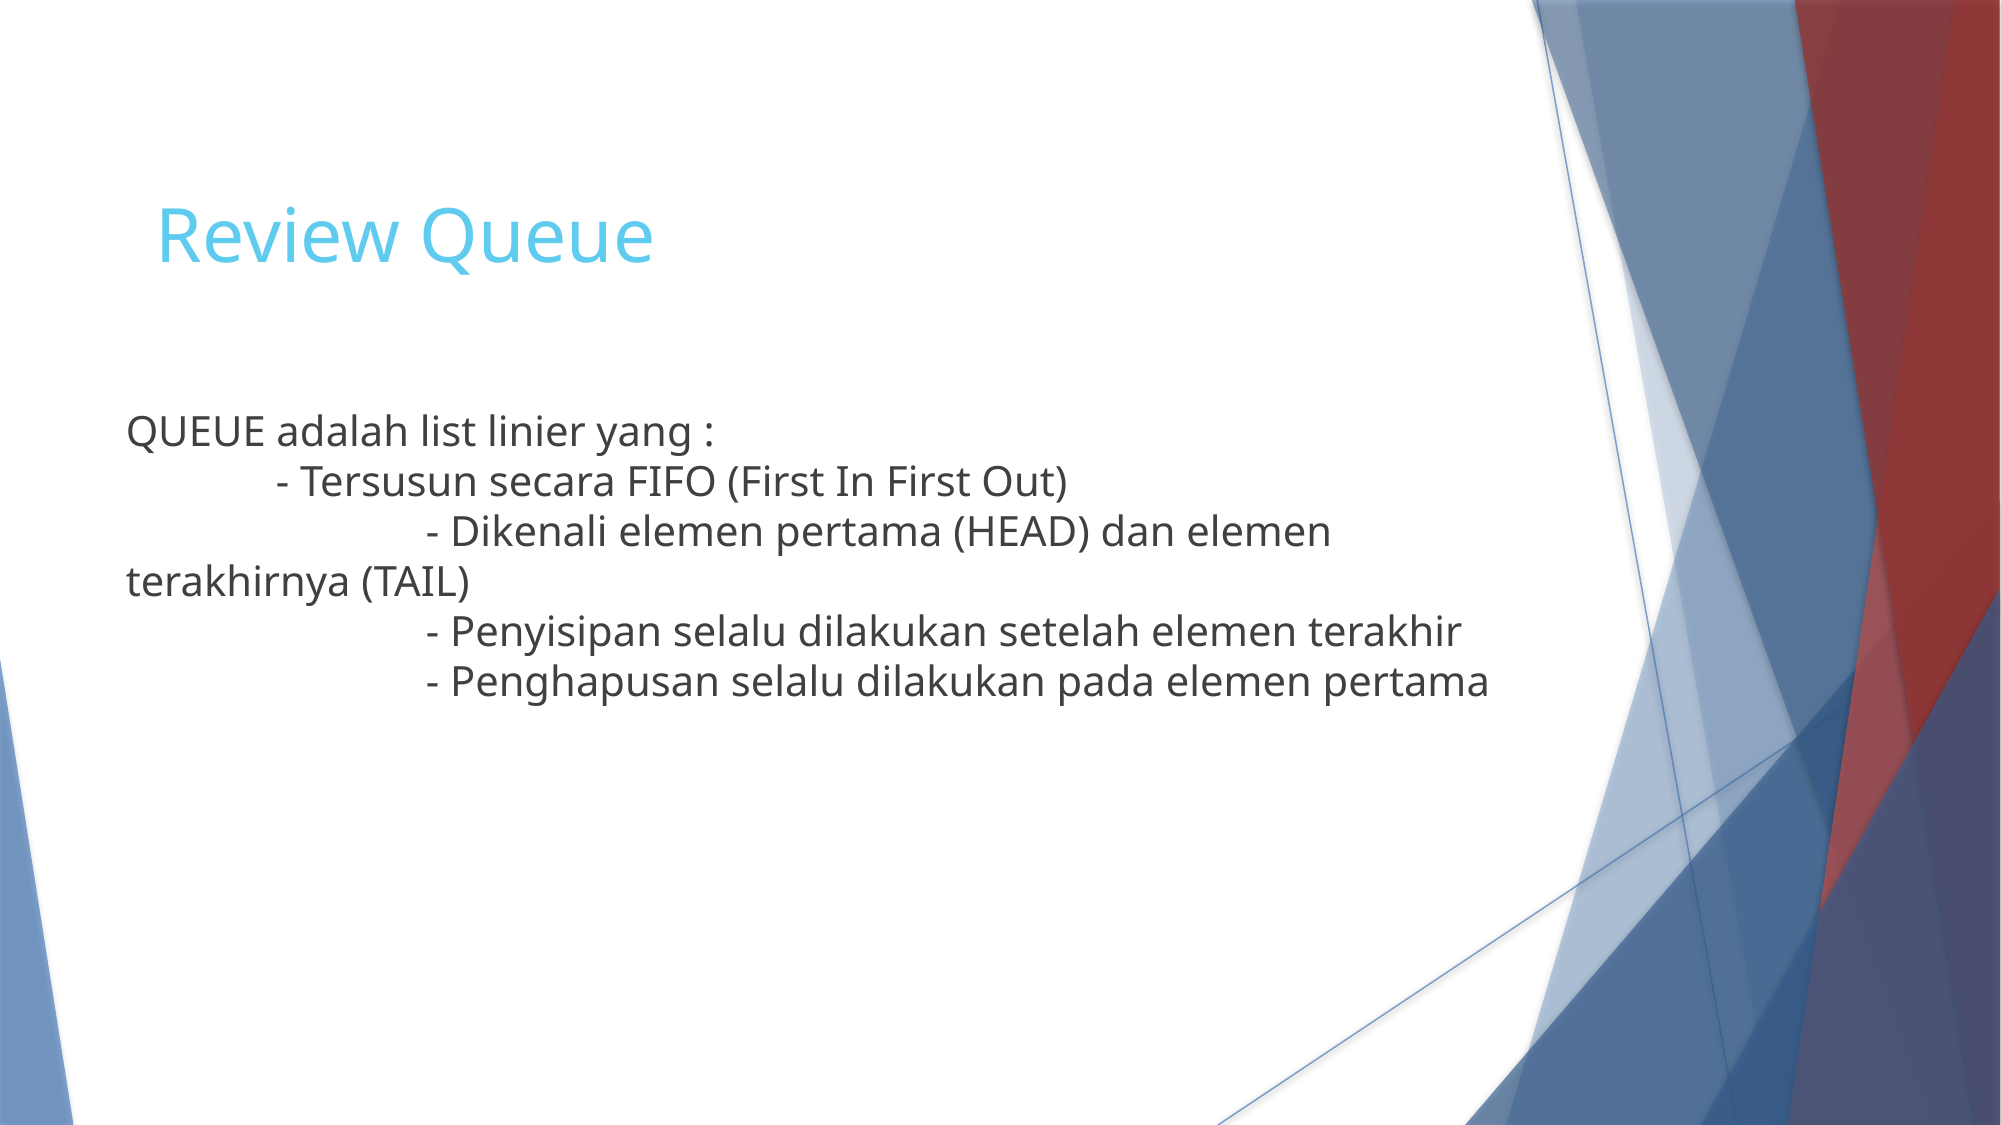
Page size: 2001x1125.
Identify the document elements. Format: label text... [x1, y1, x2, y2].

text_box Review Queue [141, 180, 673, 300]
text_box QUEUE adalah list linier yang : - Tersusun secara FIFO (First In First Out) - Dikenali elemen pertama (HEAD) dan elemen terakhirnya (TAIL) - Penyisipan selalu dilakukan setelah elemen terakhir - Penghapusan selalu dilakukan pada elemen pertama [111, 397, 1517, 789]
